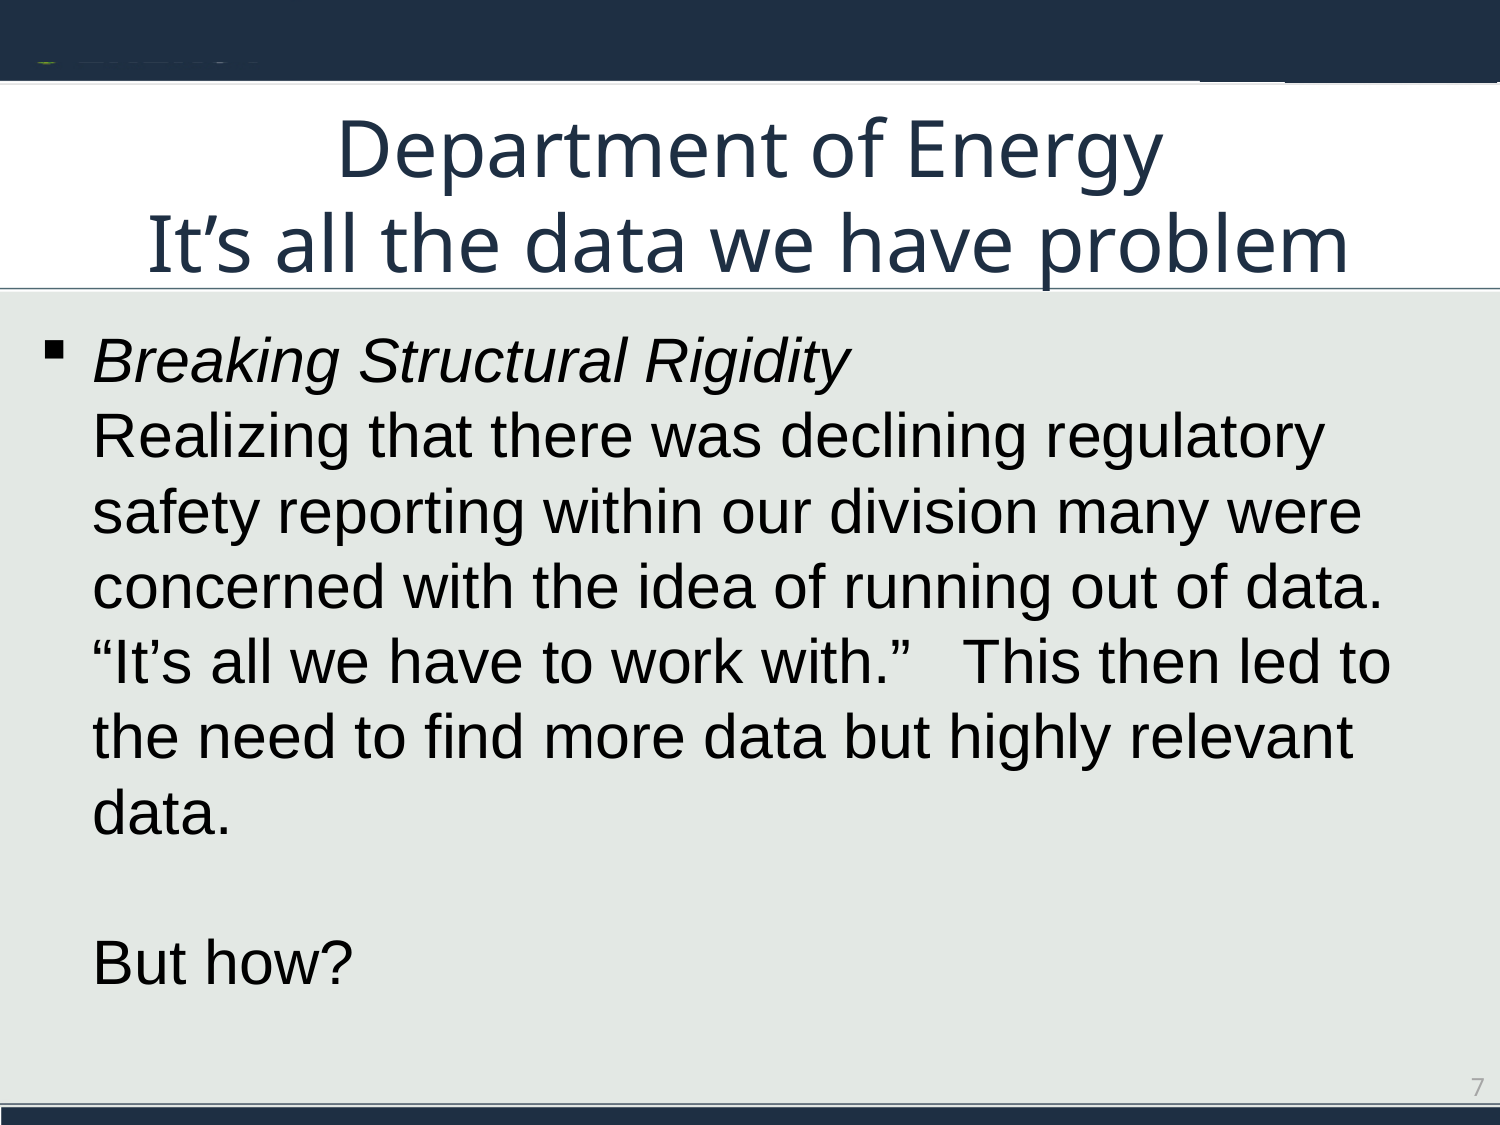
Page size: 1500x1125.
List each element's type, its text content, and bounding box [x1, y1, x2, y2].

list Breaking Structural Rigidity Realizing that there was declining regulatory safety reporting within our division many were concerned with the idea of running out of data. “It’s all we have to work with.” This then led to the need to find more data but highly relevant data. But how? [24, 312, 1475, 1005]
title Department of Energy It’s all the data we have problem [24, 99, 1475, 288]
slide_number 7 [1149, 1074, 1500, 1103]
picture [0, 0, 1500, 1125]
